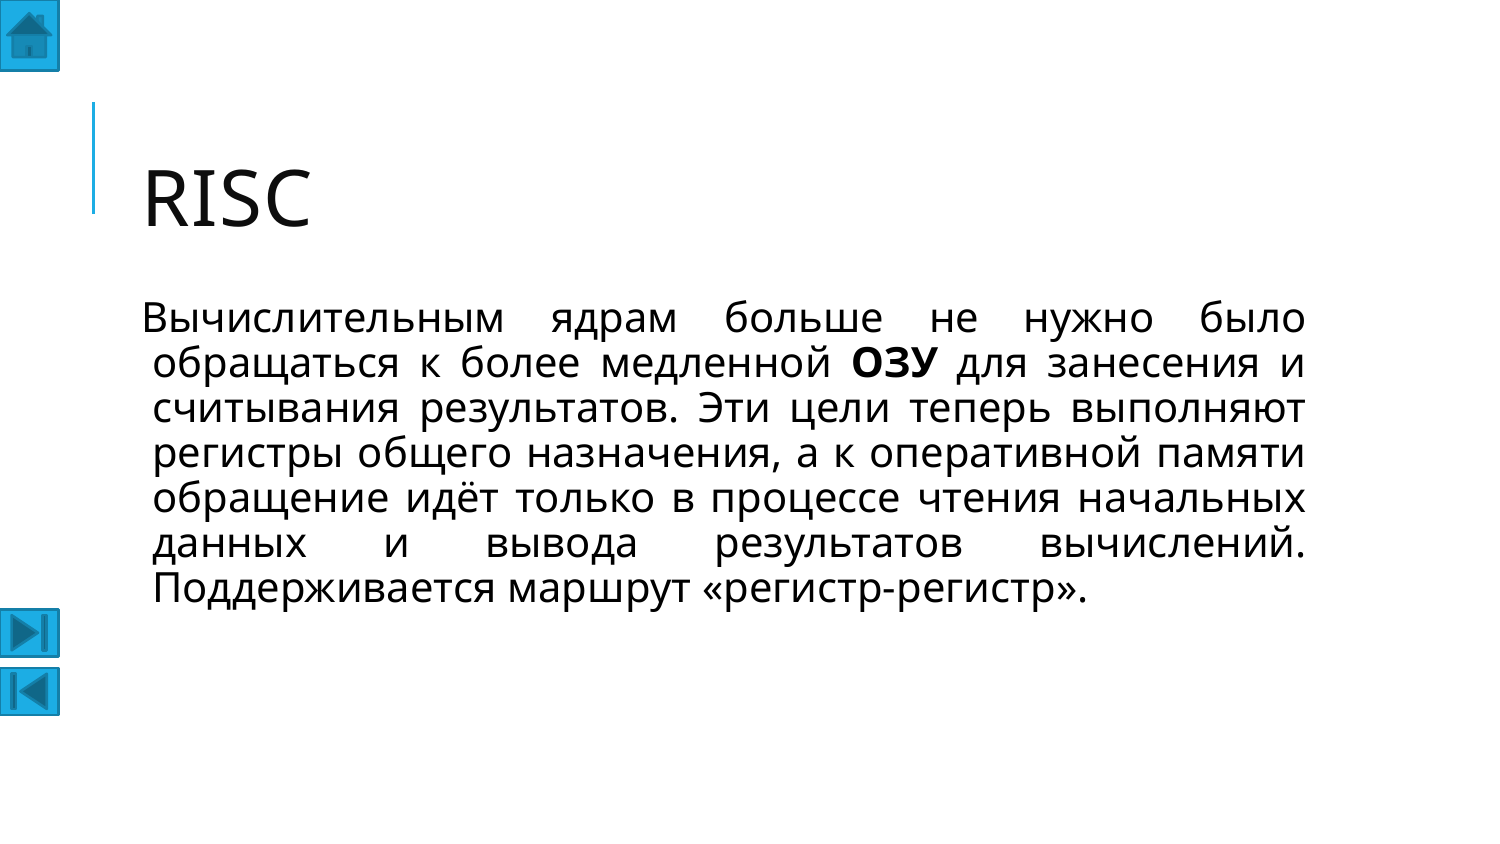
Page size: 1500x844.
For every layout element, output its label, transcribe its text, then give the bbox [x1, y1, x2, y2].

list Вычислительным ядрам больше не нужно было обращаться к более медленной ОЗУ для занесения и считывания результатов. Эти цели теперь выполняют регистры общего назначения, а к оперативной памяти обращение идёт только в процессе чтения начальных данных и вывода результатов вычислений. Поддерживается маршрут «регистр-регистр». [126, 281, 1322, 777]
text_box [0, 608, 60, 658]
text_box [0, 667, 60, 716]
title RISC [126, 71, 1322, 257]
text_box [0, 0, 60, 72]
